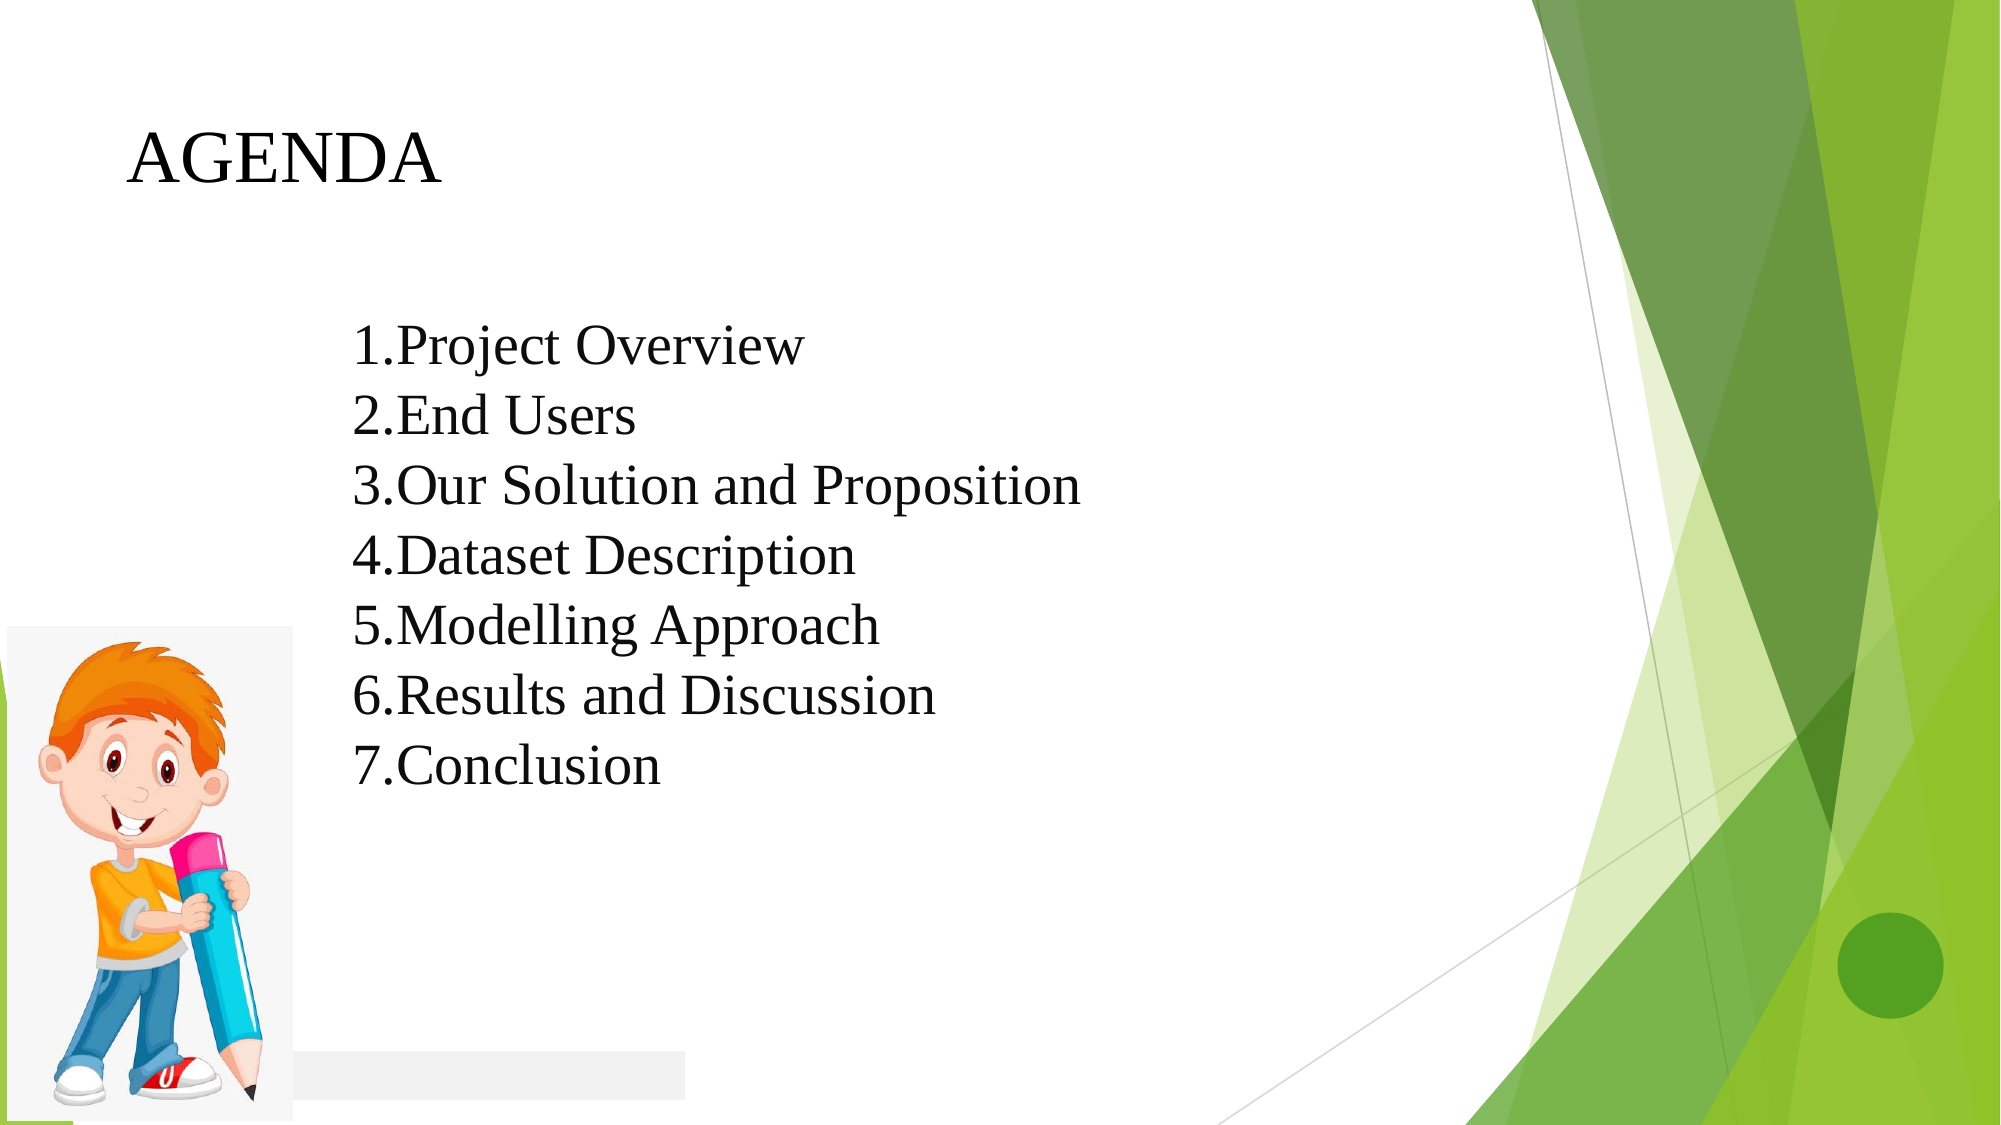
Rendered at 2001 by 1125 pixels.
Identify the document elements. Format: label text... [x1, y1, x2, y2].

text_box Project Overview End Users Our Solution and Proposition Dataset Description Modelling Approach Results and Discussion Conclusion [337, 298, 1339, 804]
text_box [7, 626, 685, 1121]
text_box [1837, 912, 1944, 1019]
title AGENDA [110, 99, 576, 238]
